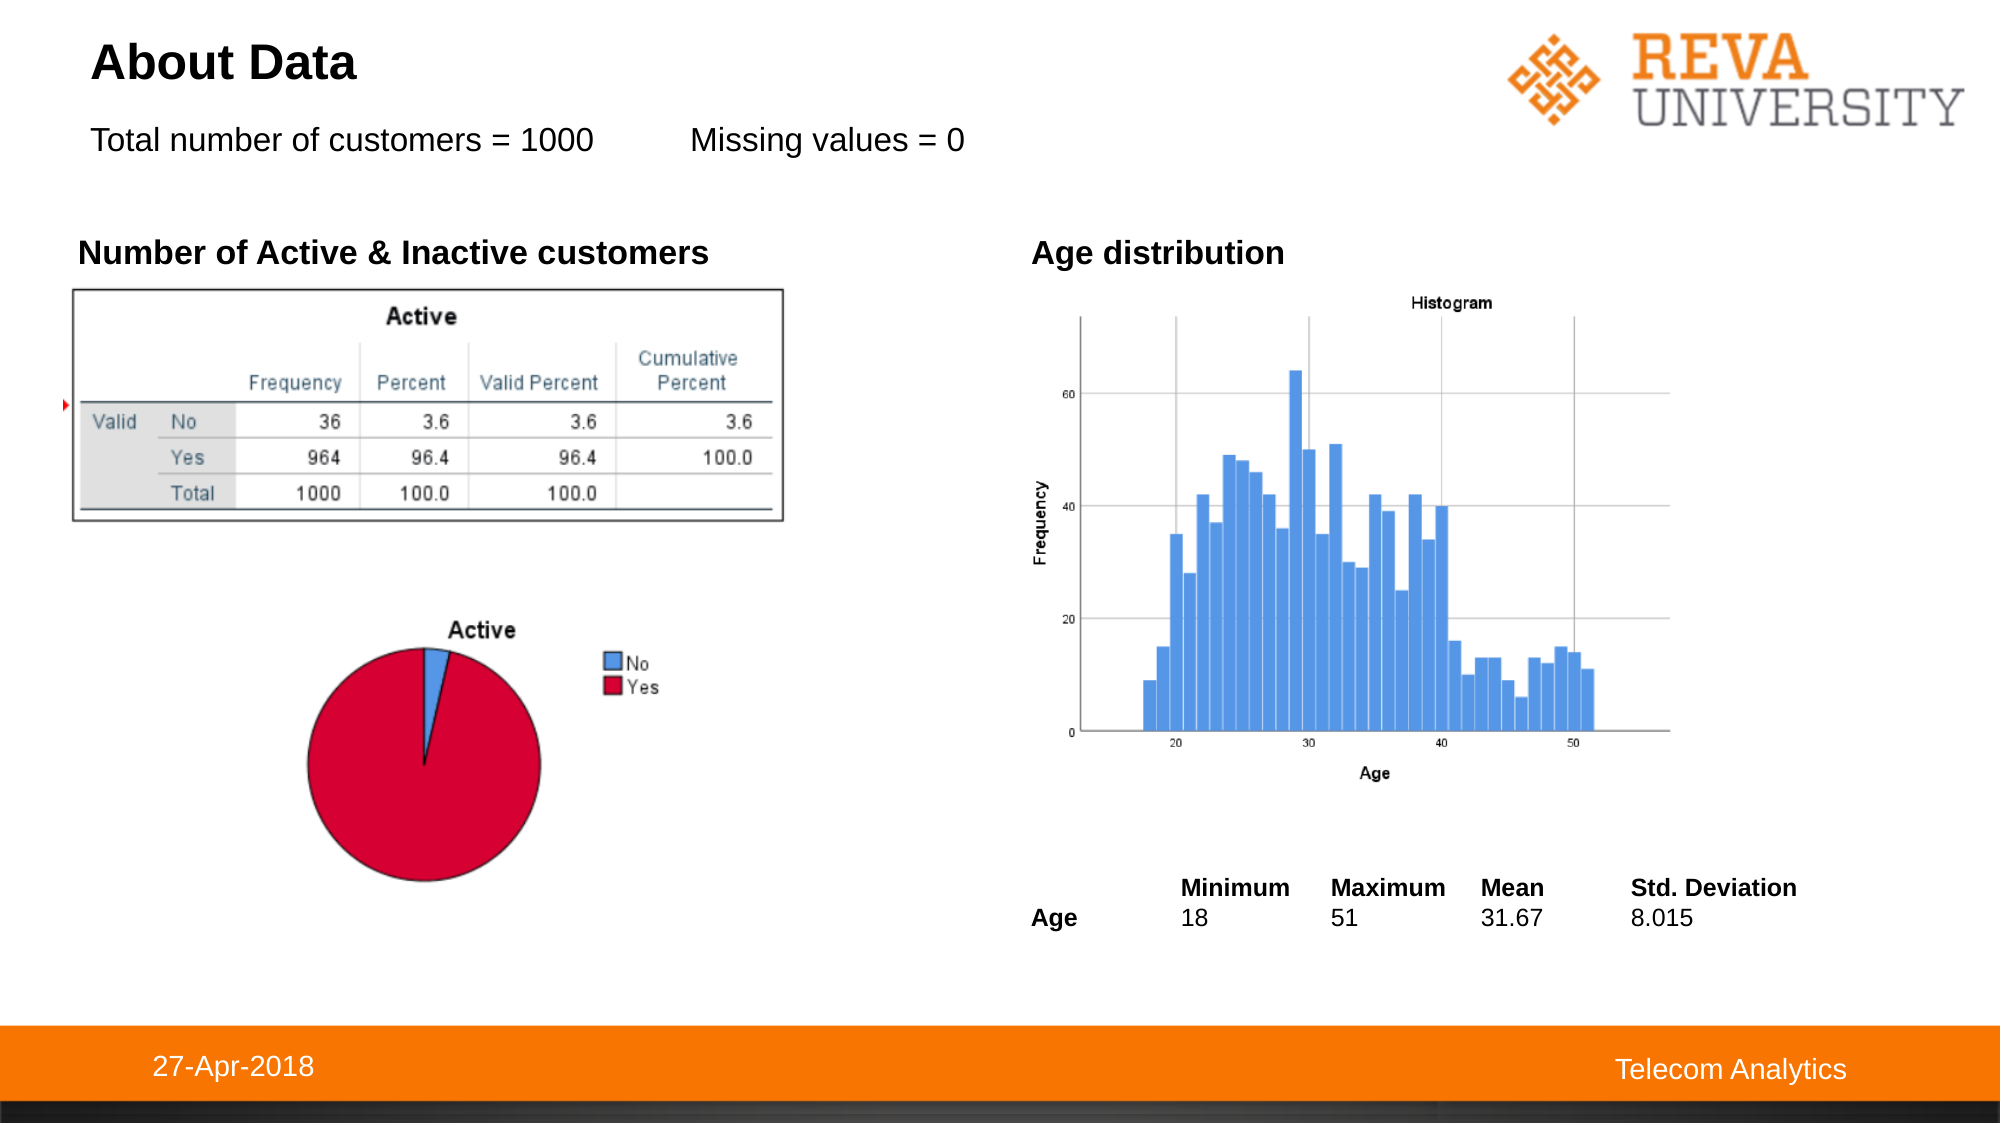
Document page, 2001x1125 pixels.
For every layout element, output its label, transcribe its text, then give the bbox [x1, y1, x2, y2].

picture [1016, 280, 1675, 789]
picture [1507, 15, 1988, 144]
picture [239, 603, 691, 894]
slide_number 27-Apr-2018 [137, 1039, 588, 1100]
text_box Minimum Maximum Mean Std. Deviation Age 18 51 31.67 8.015 [1016, 834, 1829, 939]
footer Telecom Analytics [1187, 1042, 1863, 1103]
list Total number of customers = 1000 Missing values = 0 [75, 110, 1200, 185]
title About Data [75, 26, 612, 101]
text_box Number of Active & Inactive customers [62, 216, 769, 280]
picture [62, 280, 793, 530]
picture [0, 1013, 2000, 1123]
text_box Age distribution [1016, 216, 1722, 291]
